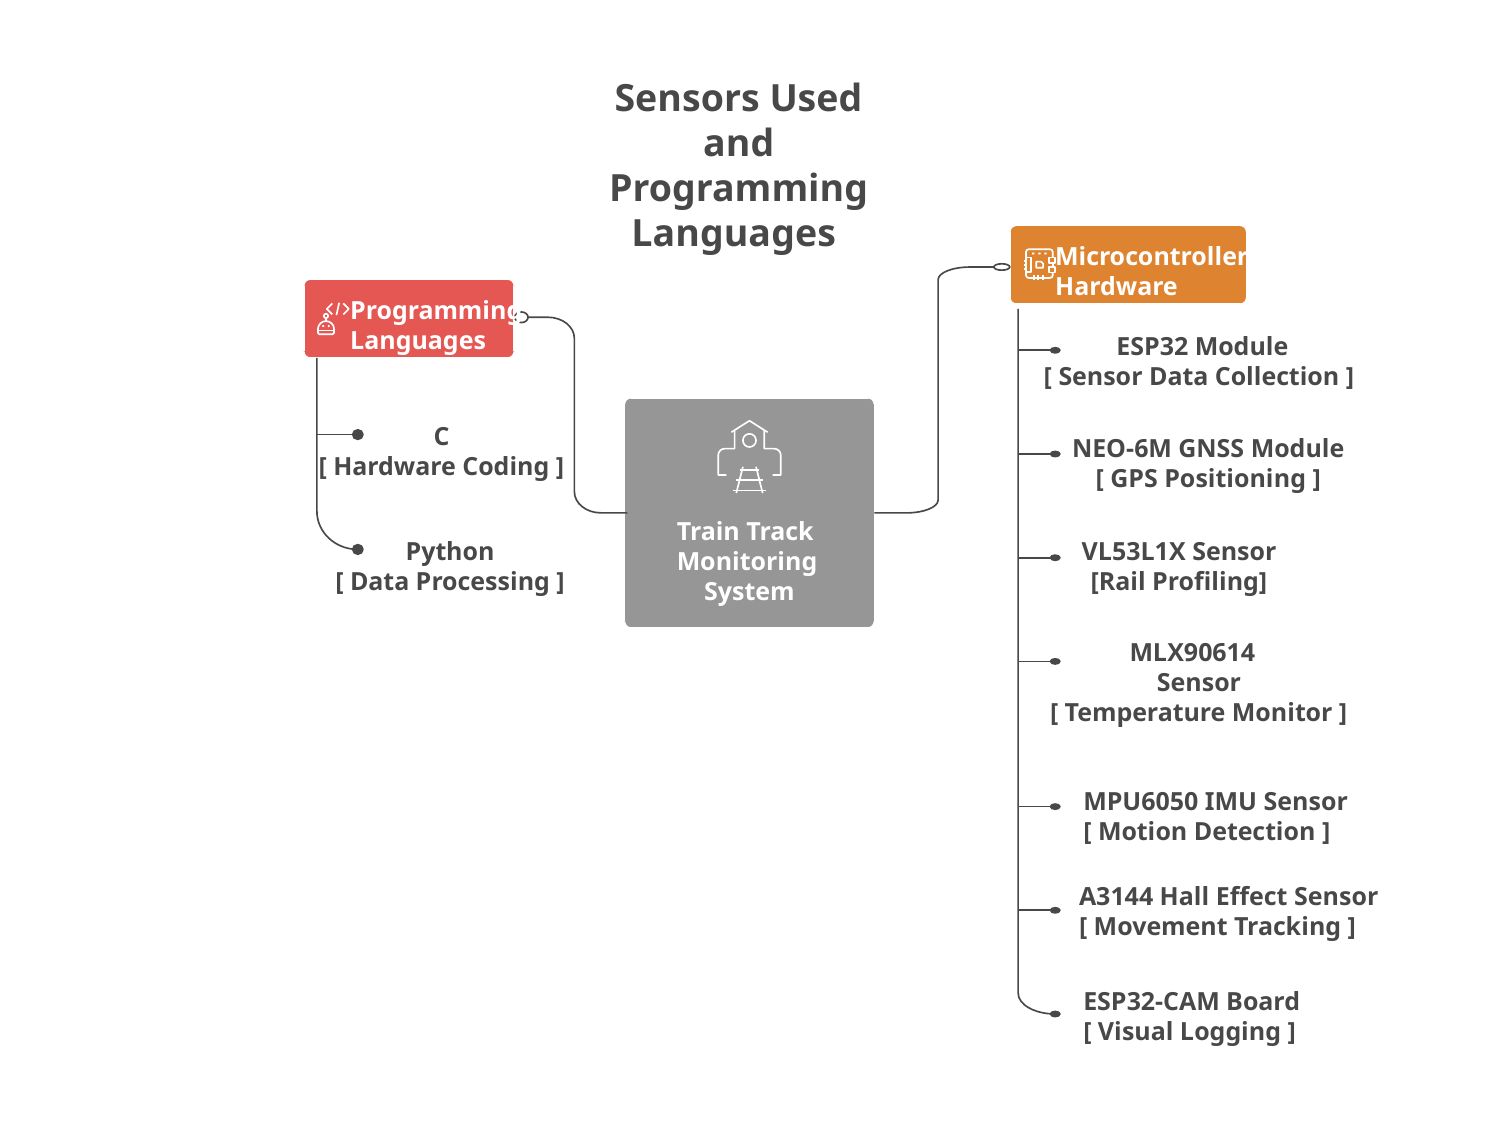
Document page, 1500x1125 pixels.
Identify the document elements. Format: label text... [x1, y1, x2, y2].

text_box [303, 279, 515, 359]
text_box MLX90614 Sensor [ Temperature Monitor ] [1065, 636, 1365, 727]
text_box [625, 398, 874, 627]
text_box ESP32 Module [ Sensor Data Collection ] [1065, 330, 1369, 391]
text_box NEO-6M GNSS Module [ GPS Positioning ] [1065, 432, 1393, 493]
text_box VL53L1X Sensor [Rail Profiling] [1065, 535, 1314, 596]
text_box [304, 280, 514, 358]
text_box Programming Languages [350, 294, 523, 355]
text_box [326, 303, 333, 315]
text_box [624, 521, 875, 628]
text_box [514, 311, 628, 514]
text_box [1010, 226, 1246, 304]
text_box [874, 263, 1010, 514]
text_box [316, 357, 364, 555]
text_box A3144 Hall Effect Sensor [ Movement Tracking ] [1079, 880, 1485, 941]
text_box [1017, 308, 1061, 1017]
text_box C [ Hardware Coding ] [368, 420, 509, 481]
text_box [317, 313, 335, 335]
text_box Python [ Data Processing ] [335, 535, 566, 656]
text_box [1023, 249, 1055, 281]
text_box MPU6050 IMU Sensor [ Motion Detection ] [1083, 785, 1440, 846]
text_box [343, 303, 349, 315]
text_box [718, 420, 781, 475]
text_box Train Track Monitoring System [676, 515, 822, 606]
text_box [1009, 225, 1247, 263]
text_box ESP32-CAM Board [ Visual Logging ] [1083, 985, 1388, 1046]
text_box Sensors Used and Programming Languages [609, 74, 869, 255]
text_box Microcontroller Hardware [1055, 240, 1249, 301]
